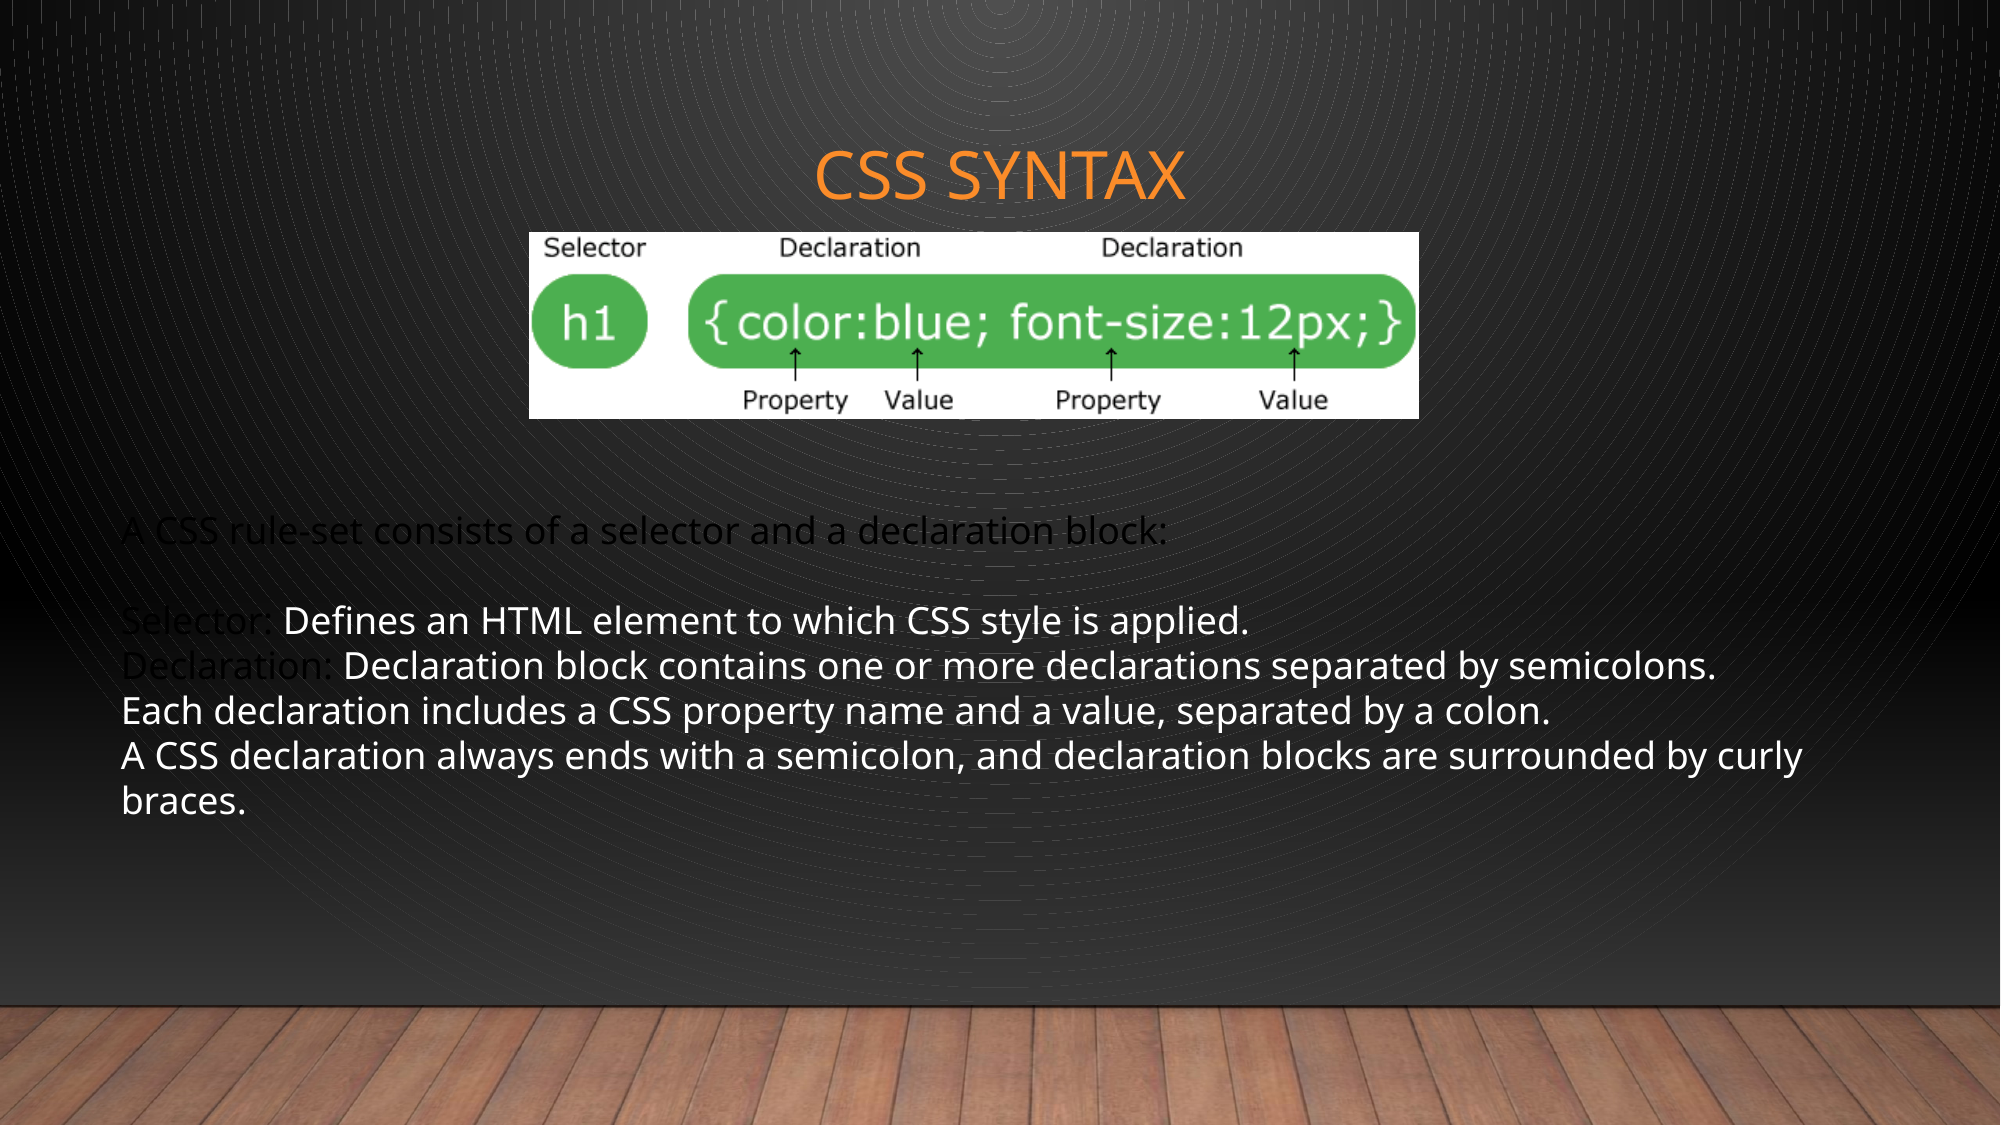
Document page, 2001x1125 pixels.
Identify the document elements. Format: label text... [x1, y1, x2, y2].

text_box A CSS rule-set consists of a selector and a declaration block: Selector: Defines an HTML element to which CSS style is applied. Declaration: Declaration block contains one or more declarations separated by semicolons. Each declaration includes a CSS property name and a value, separated by a colon. A CSS declaration always ends with a semicolon, and declaration blocks are surrounded by curly braces. [106, 499, 1848, 875]
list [529, 232, 1419, 419]
title CSS Syntax [238, 131, 1763, 305]
picture [0, 1005, 2000, 1125]
